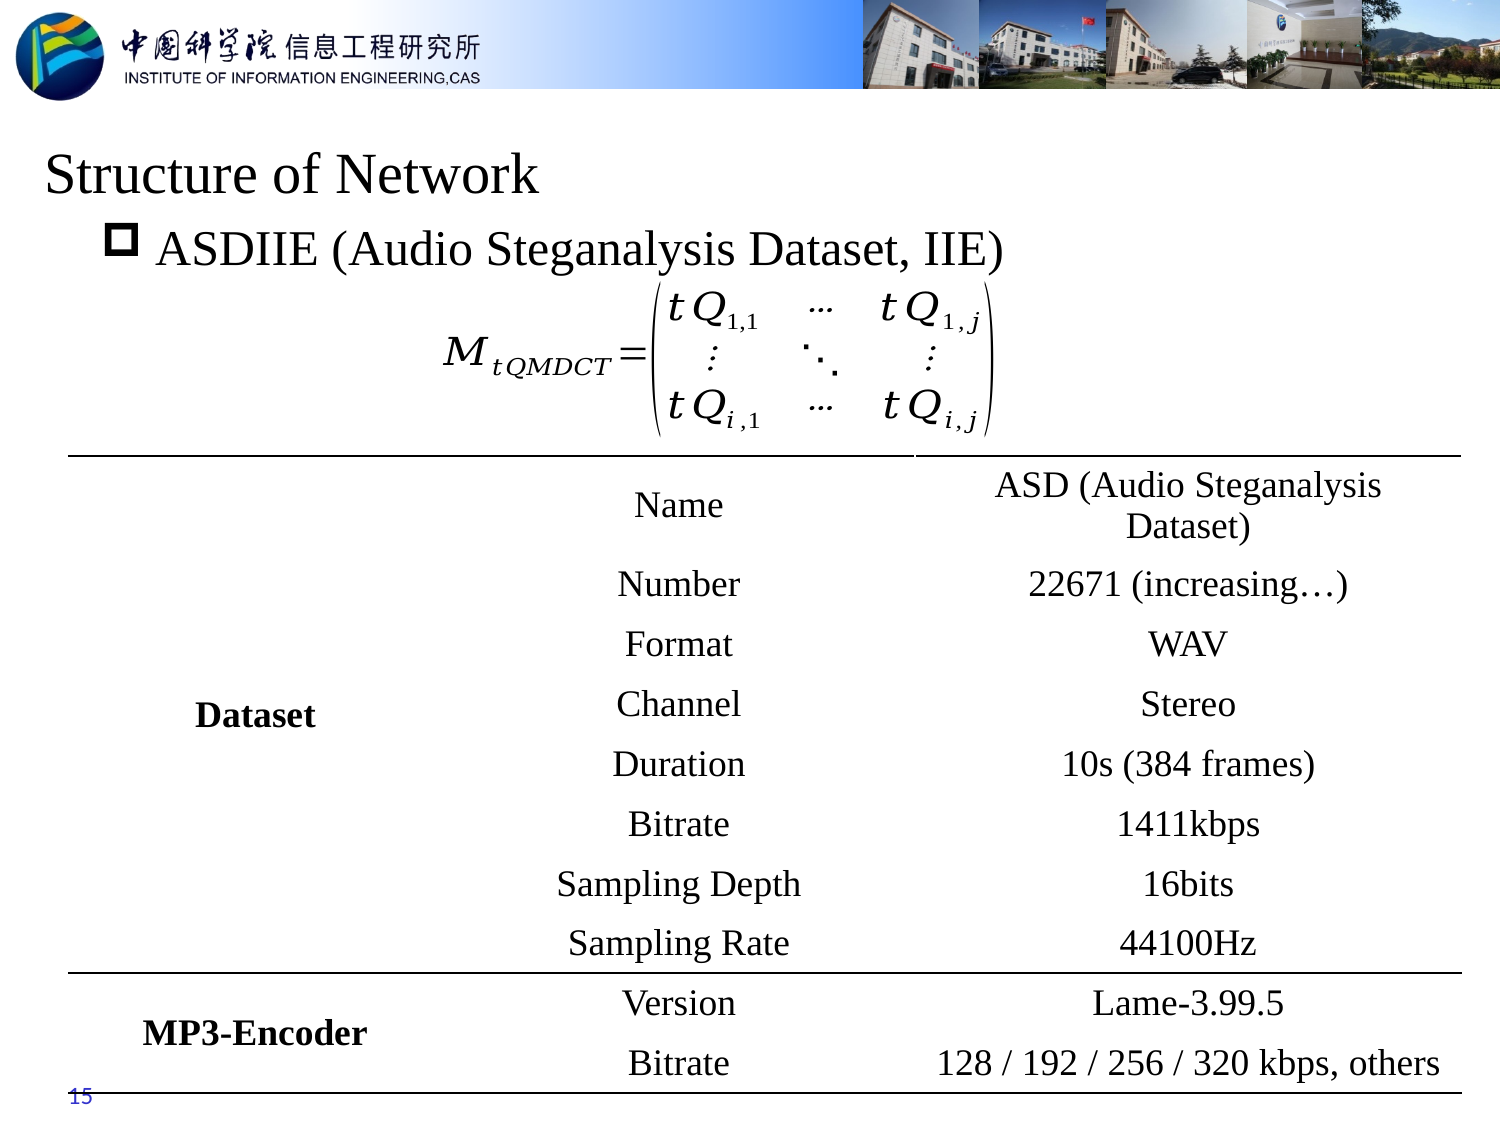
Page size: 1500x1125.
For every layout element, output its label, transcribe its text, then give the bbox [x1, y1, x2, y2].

table_cell Duration [443, 734, 915, 794]
title Structure of Network [29, 127, 1500, 231]
table_header Dataset [68, 457, 443, 972]
table_cell Bitrate [443, 1033, 914, 1092]
text_box ASDIIE (Audio Steganalysis Dataset, IIE) [86, 231, 1353, 283]
table_cell WAV [916, 615, 1461, 674]
table_cell 10s (384 frames) [915, 734, 1462, 794]
table_cell MP3-Encoder [68, 974, 443, 1092]
table_cell Version [443, 974, 914, 1033]
table_cell Format [443, 615, 914, 674]
table_cell 44100Hz [916, 913, 1462, 972]
table_cell Channel [443, 674, 915, 734]
table_cell Sampling Rate [443, 913, 914, 972]
table_cell 1411kbps [915, 794, 1462, 853]
table_cell Stereo [915, 674, 1462, 734]
table_cell Lame-3.99.5 [916, 974, 1462, 1033]
table_cell Bitrate [443, 794, 915, 853]
table_header ASD (Audio Steganalysis Dataset) [916, 457, 1461, 552]
table_header Name [443, 457, 914, 552]
table_cell Number [443, 557, 914, 613]
picture [1, 0, 491, 111]
table_cell 16bits [916, 853, 1462, 913]
table_cell Sampling Depth [443, 853, 914, 913]
picture [863, 0, 1500, 89]
table_cell 22671 (increasing…) [916, 557, 1461, 613]
table_cell 128 / 192 / 256 / 320 kbps, others [916, 1033, 1462, 1092]
